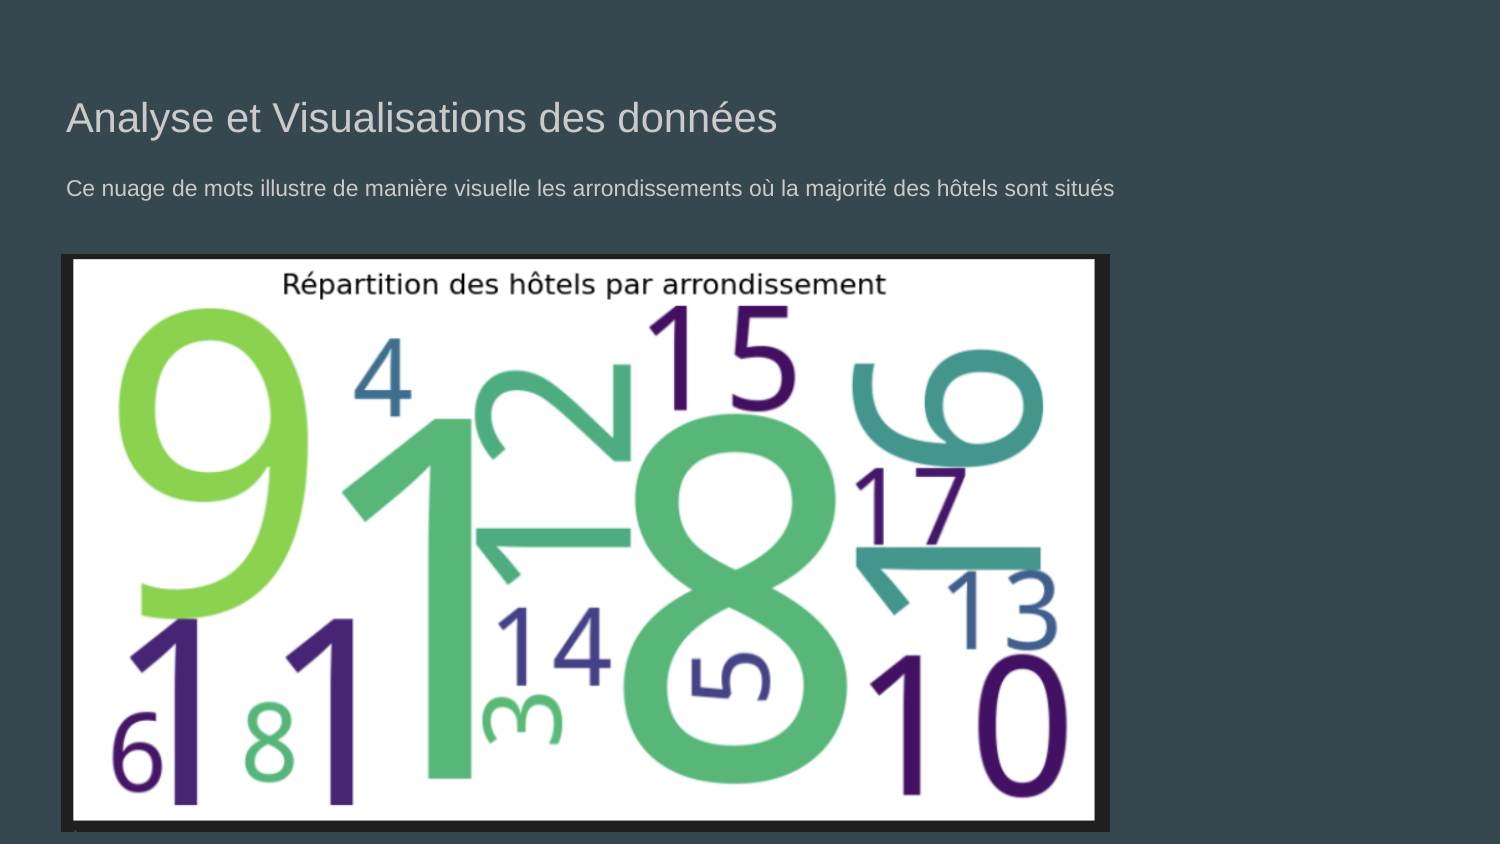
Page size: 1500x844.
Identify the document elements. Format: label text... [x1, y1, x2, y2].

list Ce nuage de mots illustre de manière visuelle les arrondissements où la majorité des hôtels sont situés [51, 156, 1449, 232]
title Analyse et Visualisations des données [51, 72, 1449, 156]
picture [60, 254, 1110, 832]
